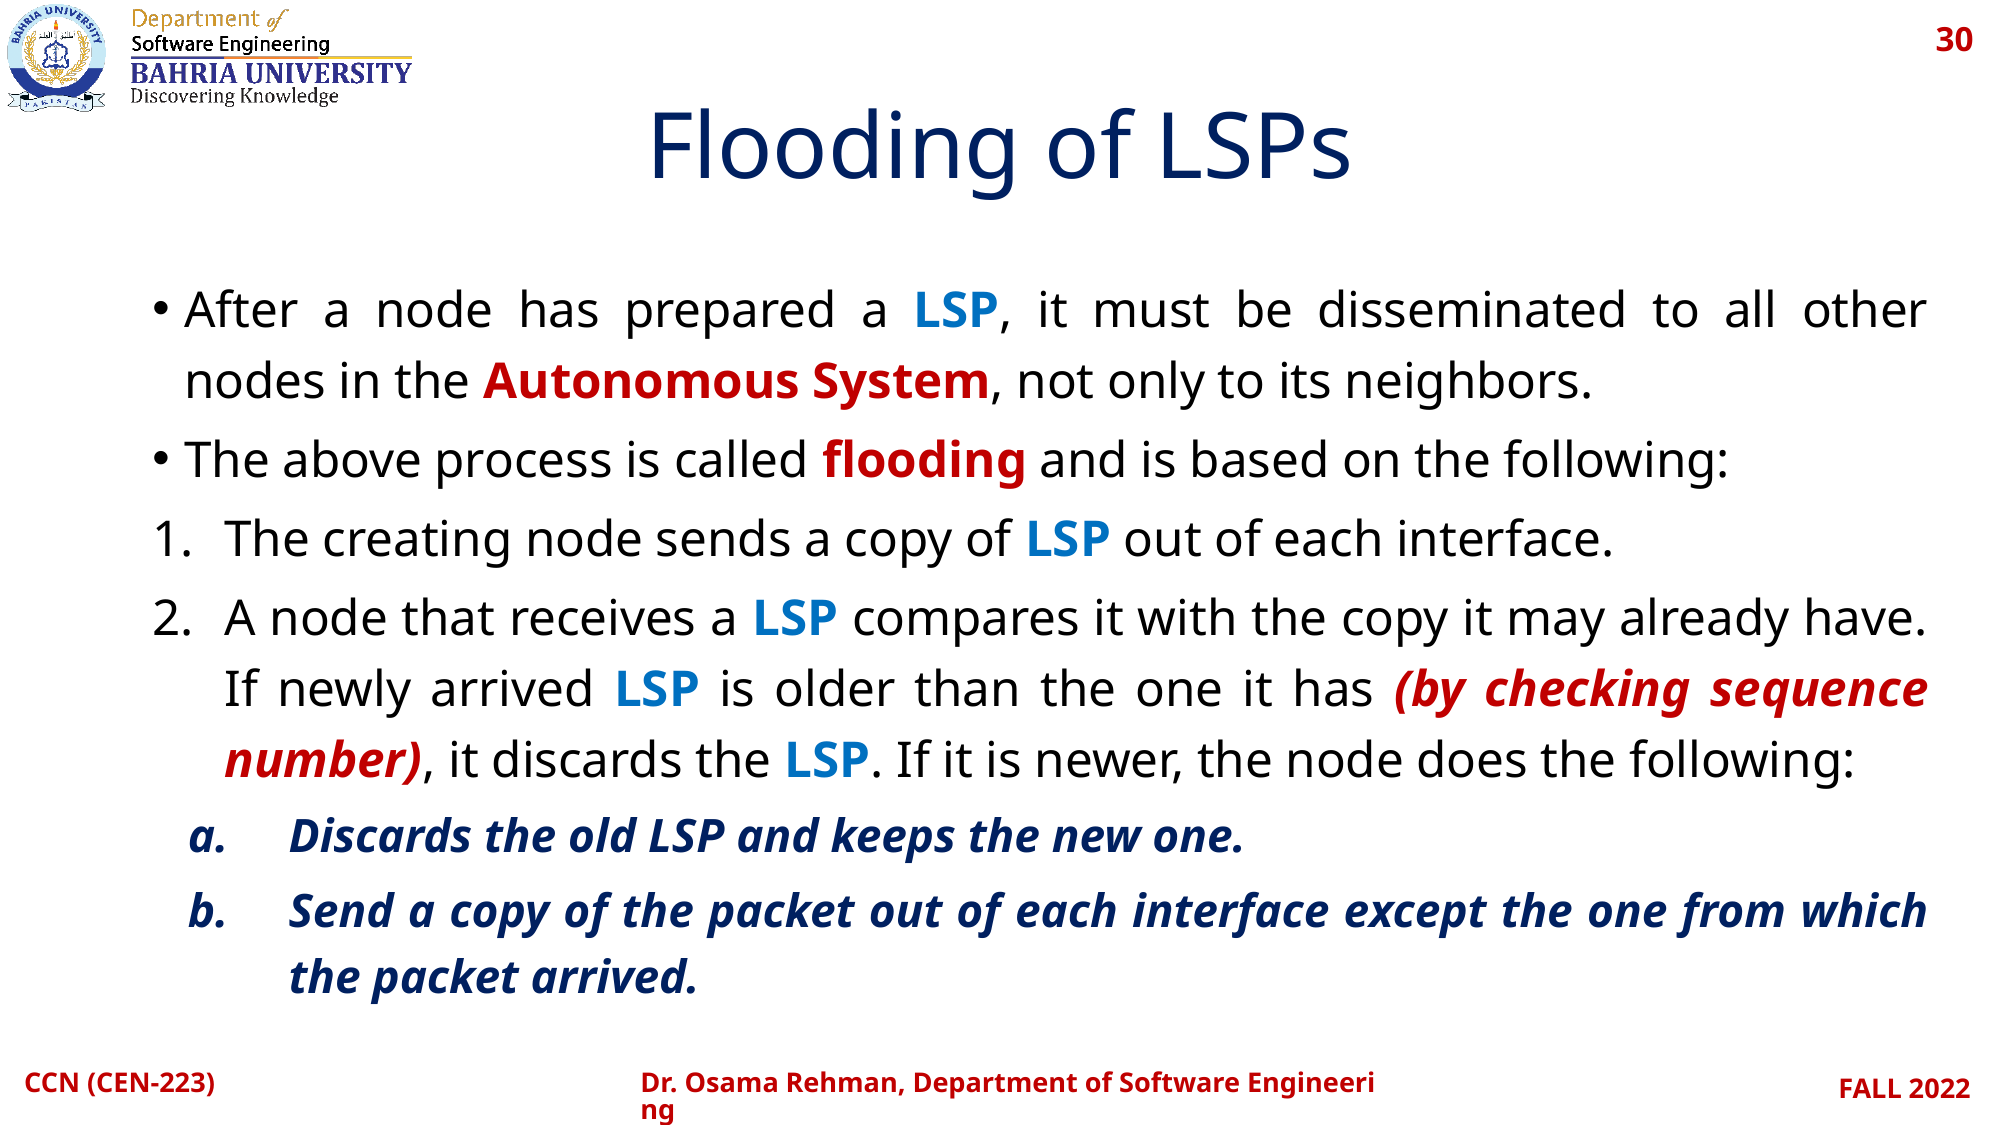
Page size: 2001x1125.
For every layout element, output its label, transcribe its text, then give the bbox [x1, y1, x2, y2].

list After a node has prepared a LSP, it must be disseminated to all other nodes in the Autonomous System, not only to its neighbors. The above process is called flooding and is based on the following: The creating node sends a copy of LSP out of each interface. A node that receives a LSP compares it with the copy it may already have. If newly arrived LSP is older than the one it has (by checking sequence number), it discards the LSP. If it is newer, the node does the following: Discards the old LSP and keeps the new one. Send a copy of the packet out of each interface except the one from which the packet arrived. [137, 258, 1944, 1082]
title Flooding of LSPs [137, 59, 1863, 237]
slide_number 30 [1538, 10, 1989, 71]
picture [1, 1, 416, 120]
slide_number CCN (CEN-223) [9, 1057, 625, 1118]
footer Dr. Osama Rehman, Department of Software Engineering [625, 1057, 1398, 1118]
